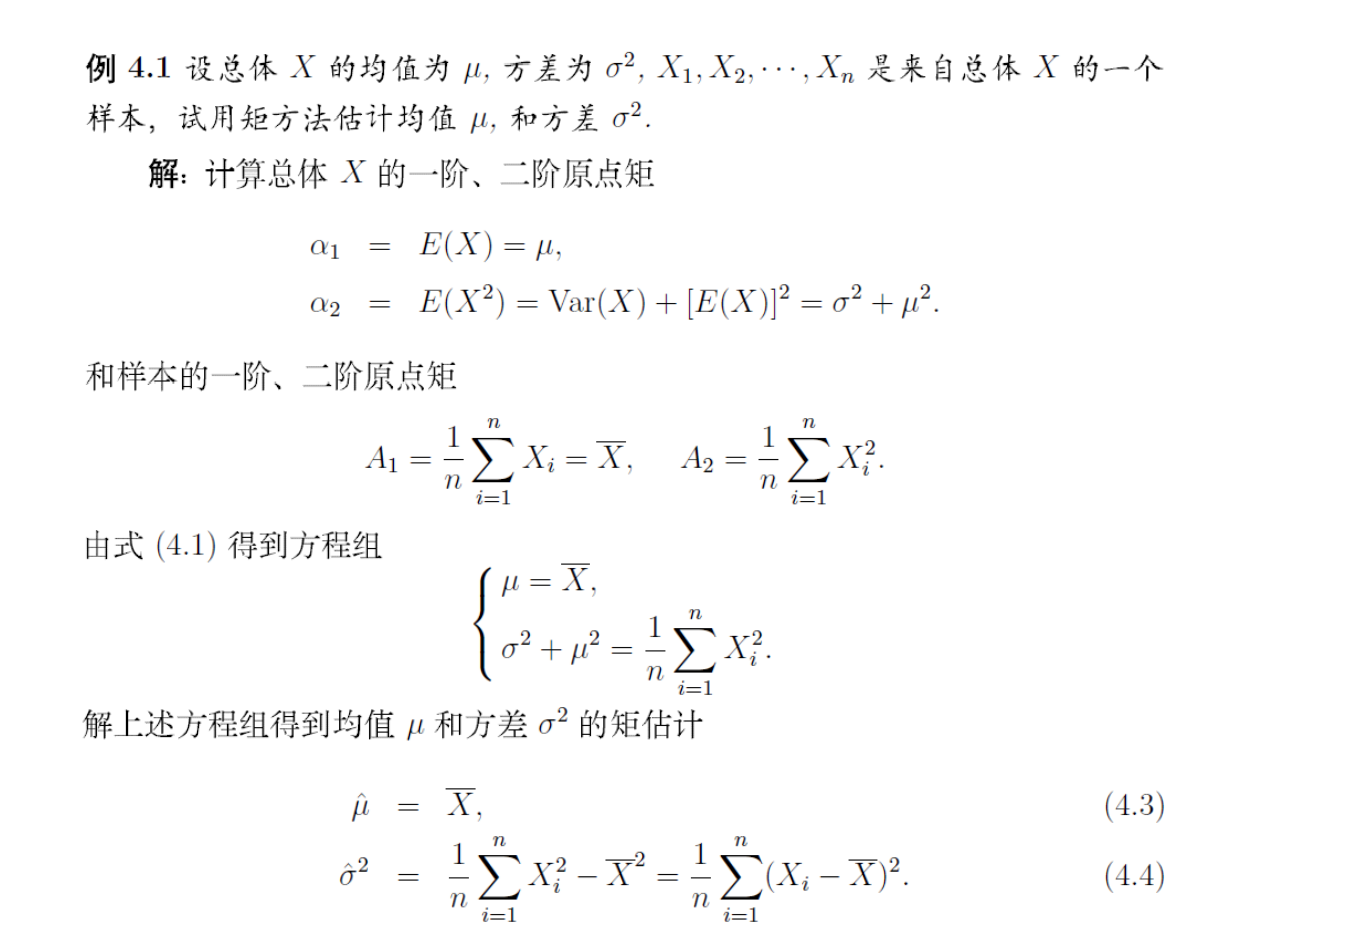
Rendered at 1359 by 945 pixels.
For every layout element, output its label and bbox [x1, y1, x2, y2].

picture [76, 42, 1175, 933]
